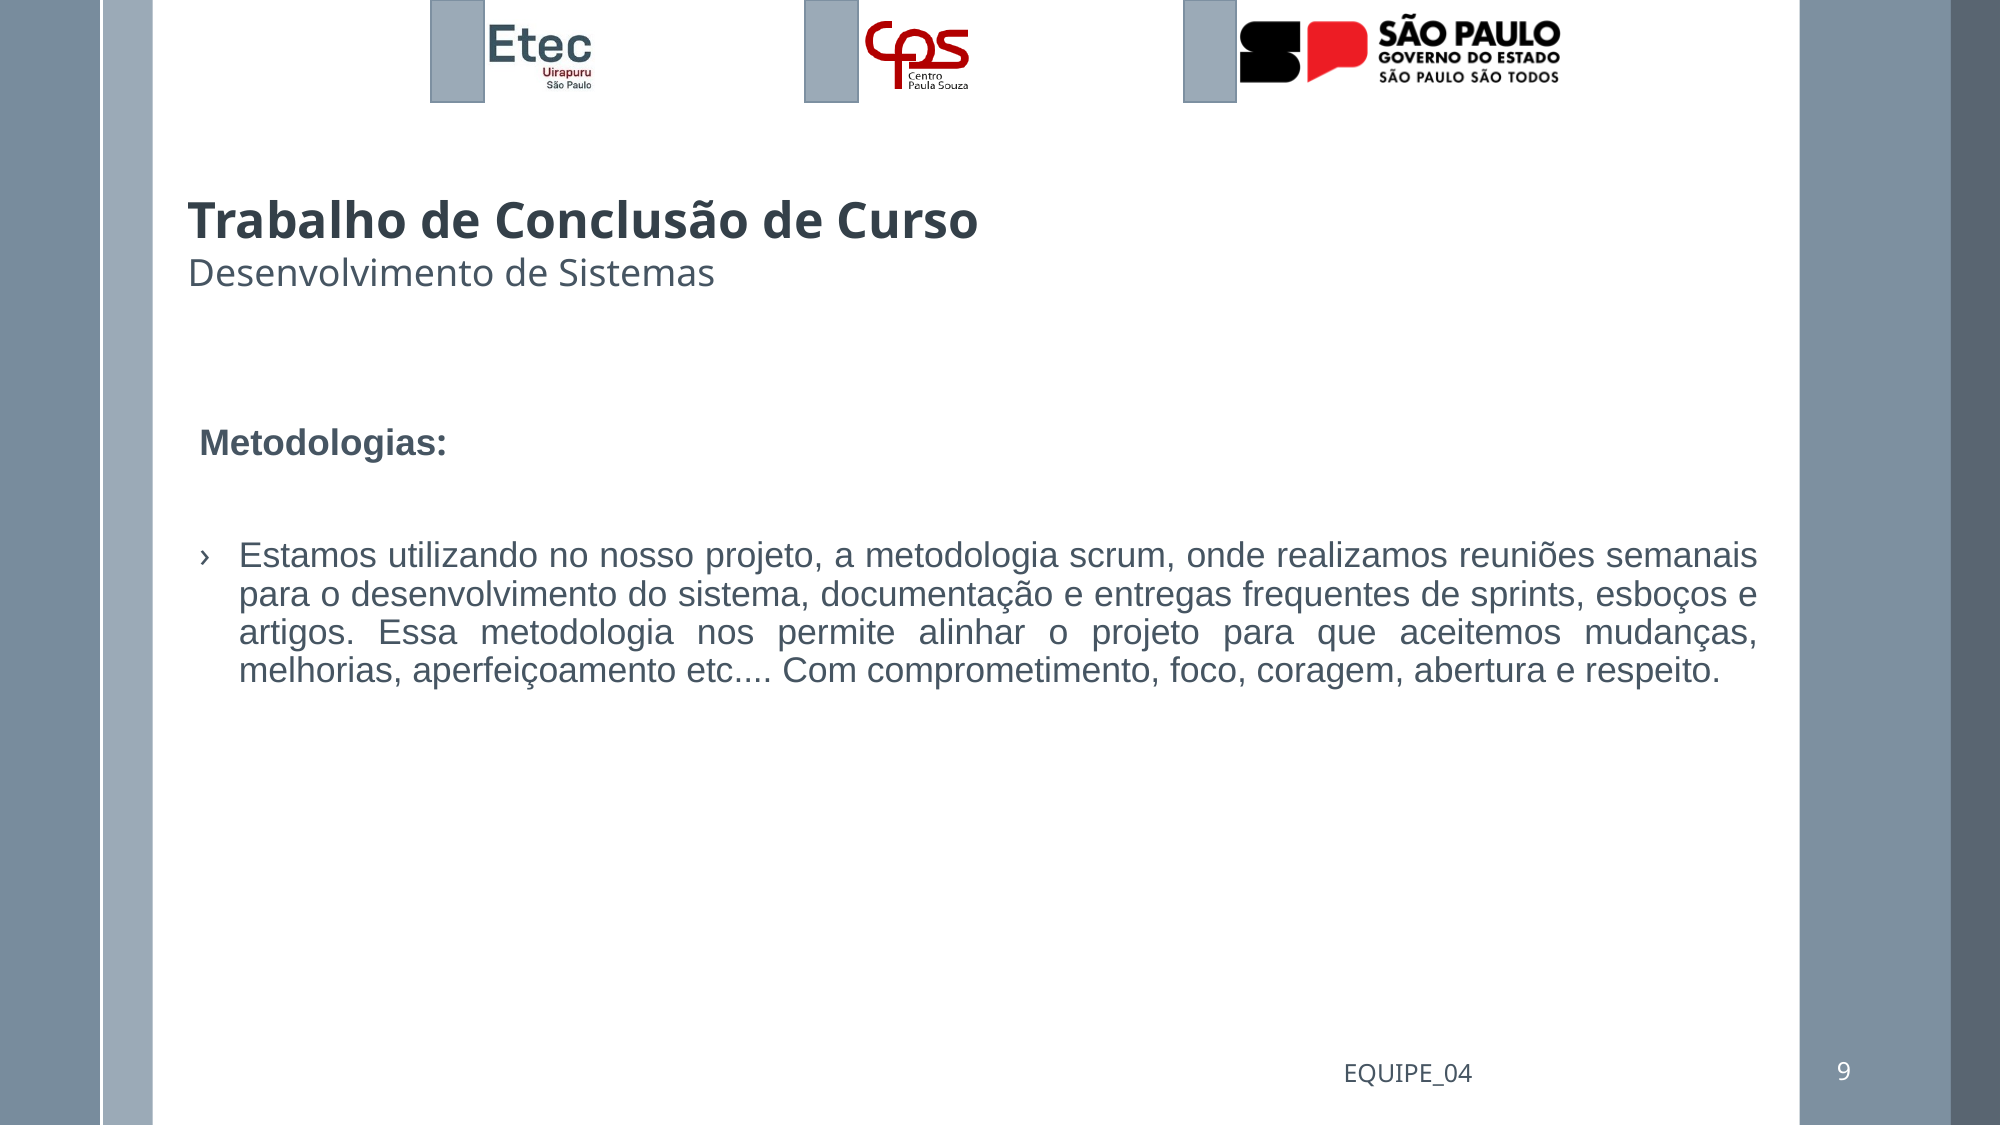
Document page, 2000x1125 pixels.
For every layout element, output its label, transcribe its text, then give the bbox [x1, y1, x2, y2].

text_box Desenvolvimento de Sistemas [172, 246, 824, 345]
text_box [431, 0, 1566, 102]
footer Equipe_04 [1082, 1042, 1734, 1103]
text_box Trabalho de Conclusão de Curso [172, 137, 1223, 258]
slide_number 9 [1766, 1042, 1867, 1103]
text_box Metodologias: Estamos utilizando no nosso projeto, a metodologia scrum, onde realizamos reuniões semanais para o desenvolvimento do sistema, documentação e entregas frequentes de sprints, esboços e artigos. Essa metodologia nos permite alinhar o projeto para que aceitemos mudanças, melhorias, aperfeiçoamento etc.... Com comprometimento, foco, coragem, abertura e respeito. [184, 416, 1774, 724]
